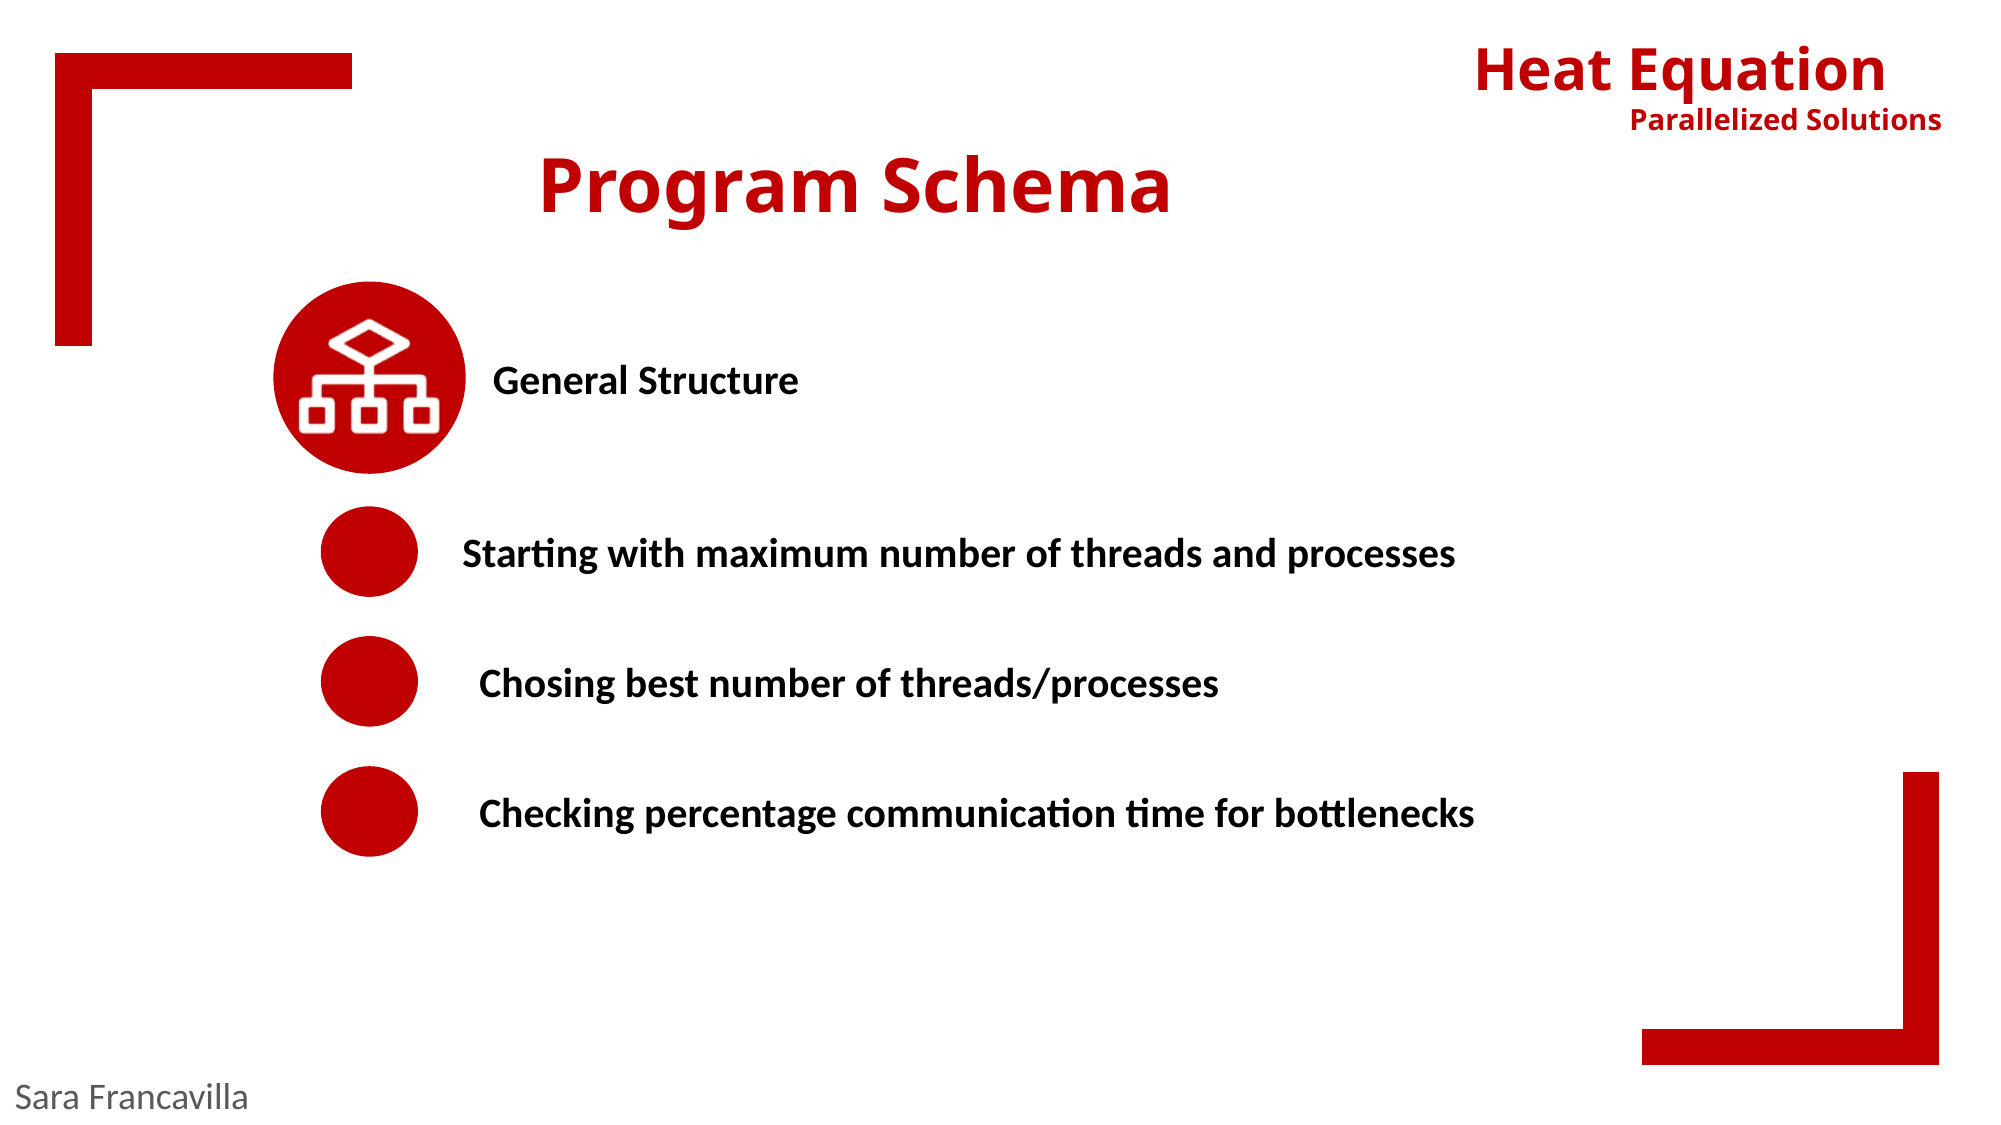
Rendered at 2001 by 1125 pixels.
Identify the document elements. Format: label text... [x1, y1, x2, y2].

text_box [352, 281, 424, 298]
text_box [320, 506, 418, 597]
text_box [1642, 773, 1938, 1065]
text_box Chosing best number of threads/processes [464, 648, 1665, 714]
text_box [1399, 24, 2000, 145]
picture [291, 298, 448, 455]
text_box [320, 766, 419, 857]
text_box Starting with maximum number of threads and processes [447, 518, 1773, 584]
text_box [56, 54, 352, 346]
text_box [273, 346, 291, 434]
text_box [312, 455, 427, 474]
text_box General Structure [478, 345, 1790, 410]
text_box Sara Francavilla [0, 1064, 275, 1125]
text_box [448, 322, 466, 434]
text_box Program Schema [522, 129, 1567, 235]
text_box Checking percentage communication time for bottlenecks [464, 778, 1642, 844]
text_box [320, 636, 419, 727]
